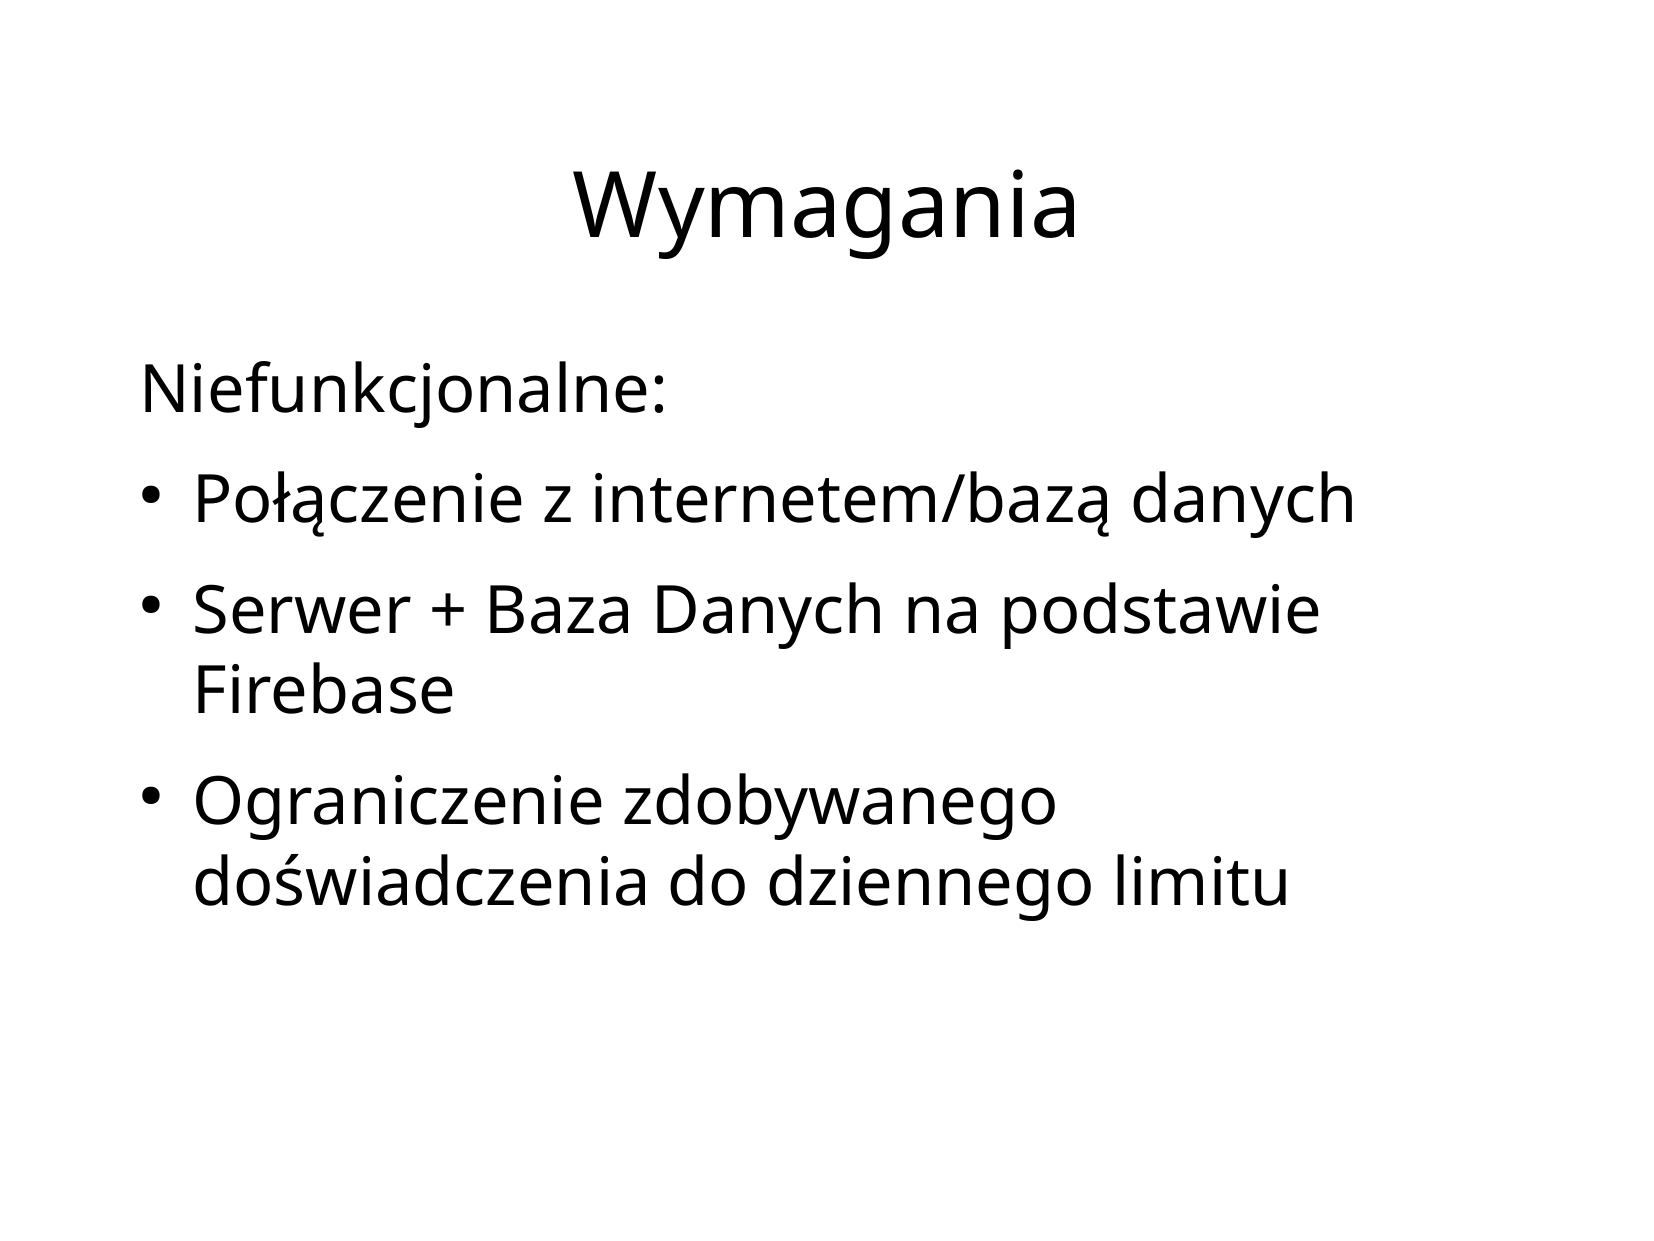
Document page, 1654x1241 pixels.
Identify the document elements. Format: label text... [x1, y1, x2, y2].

title Wymagania [121, 102, 1534, 310]
list Niefunkcjonalne: Połączenie z internetem/bazą danych Serwer + Baza Danych na podstawie Firebase Ograniczenie zdobywanego doświadczenia do dziennego limitu [121, 344, 1534, 1126]
